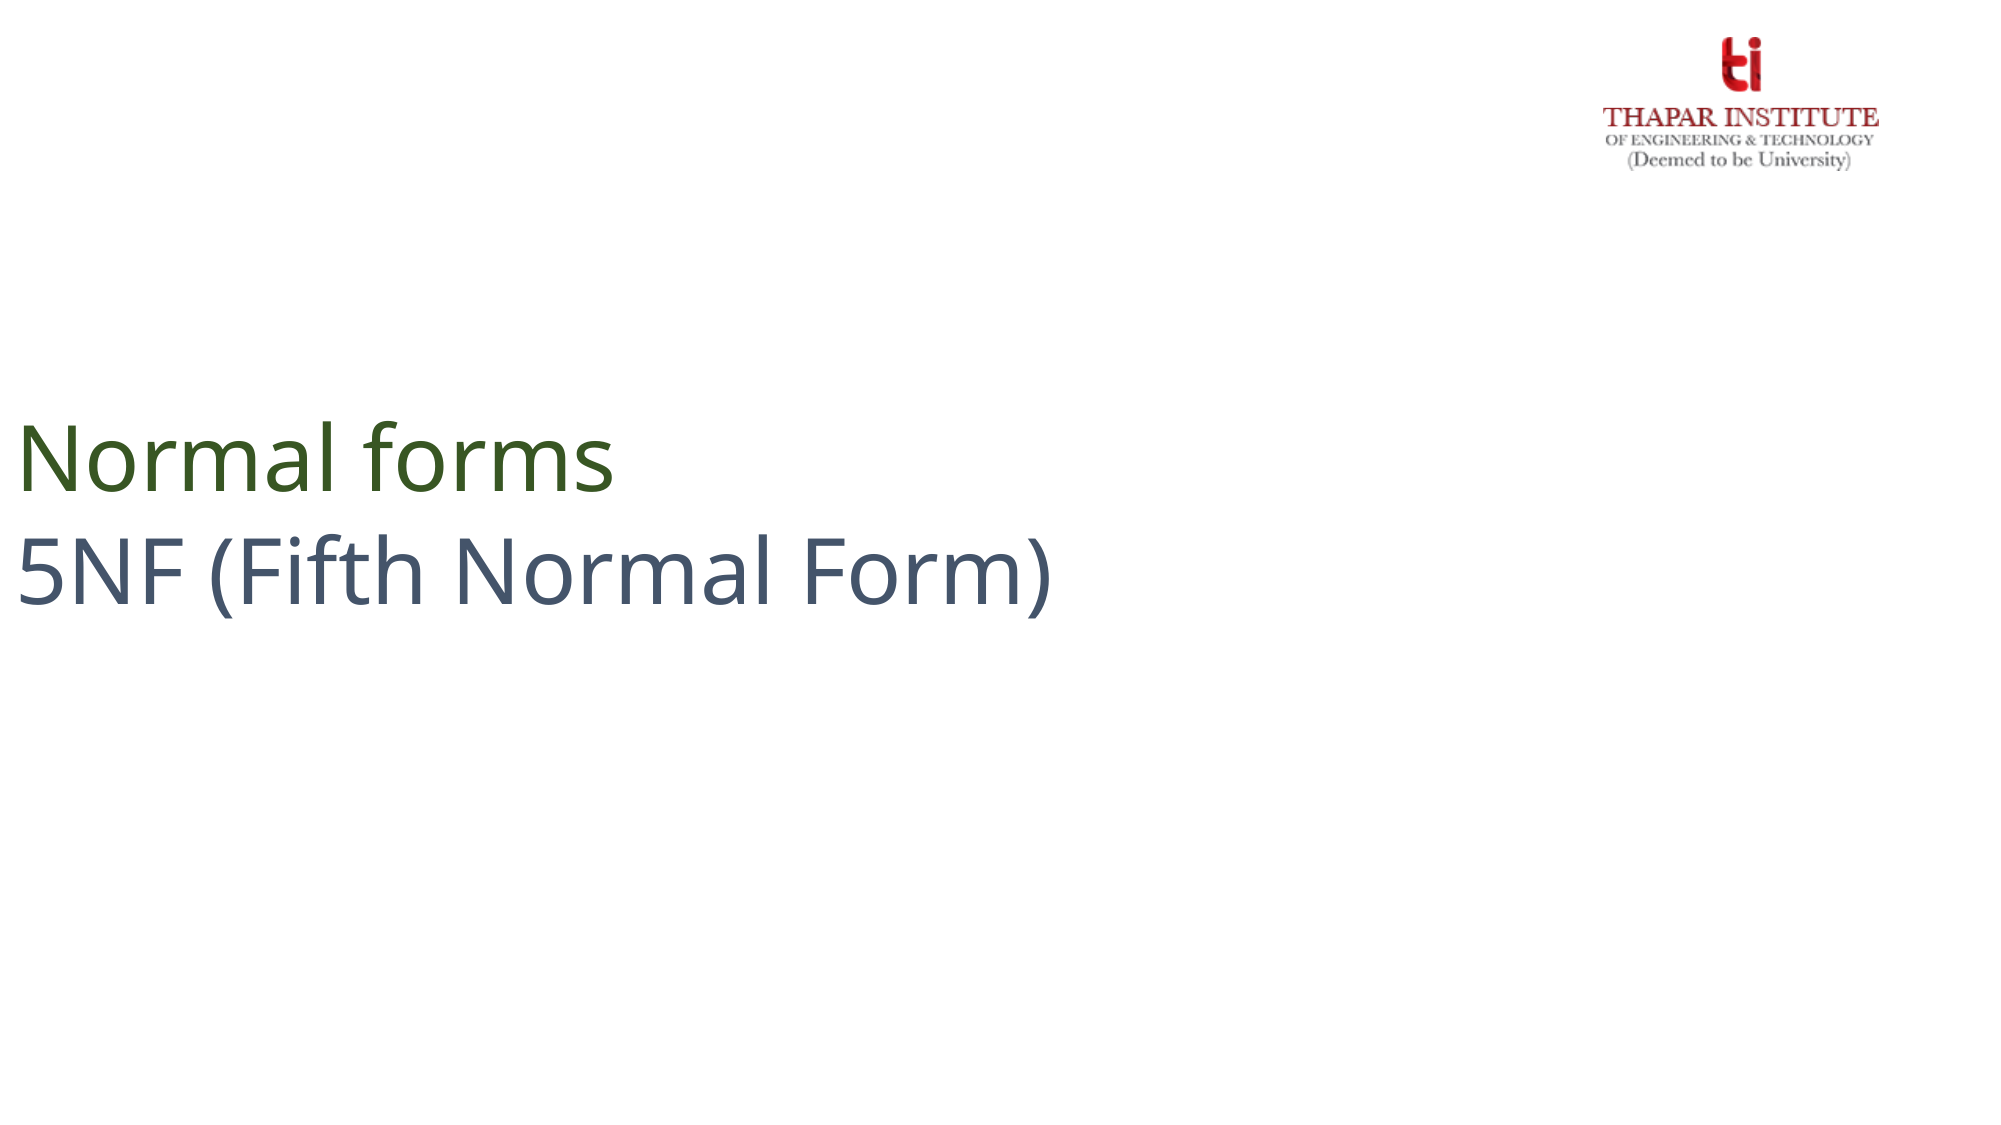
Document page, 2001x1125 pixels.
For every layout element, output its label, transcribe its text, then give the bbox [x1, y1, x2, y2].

title Normal forms 5NF (Fifth Normal Form) [0, 280, 1725, 749]
picture [1603, 37, 1879, 171]
